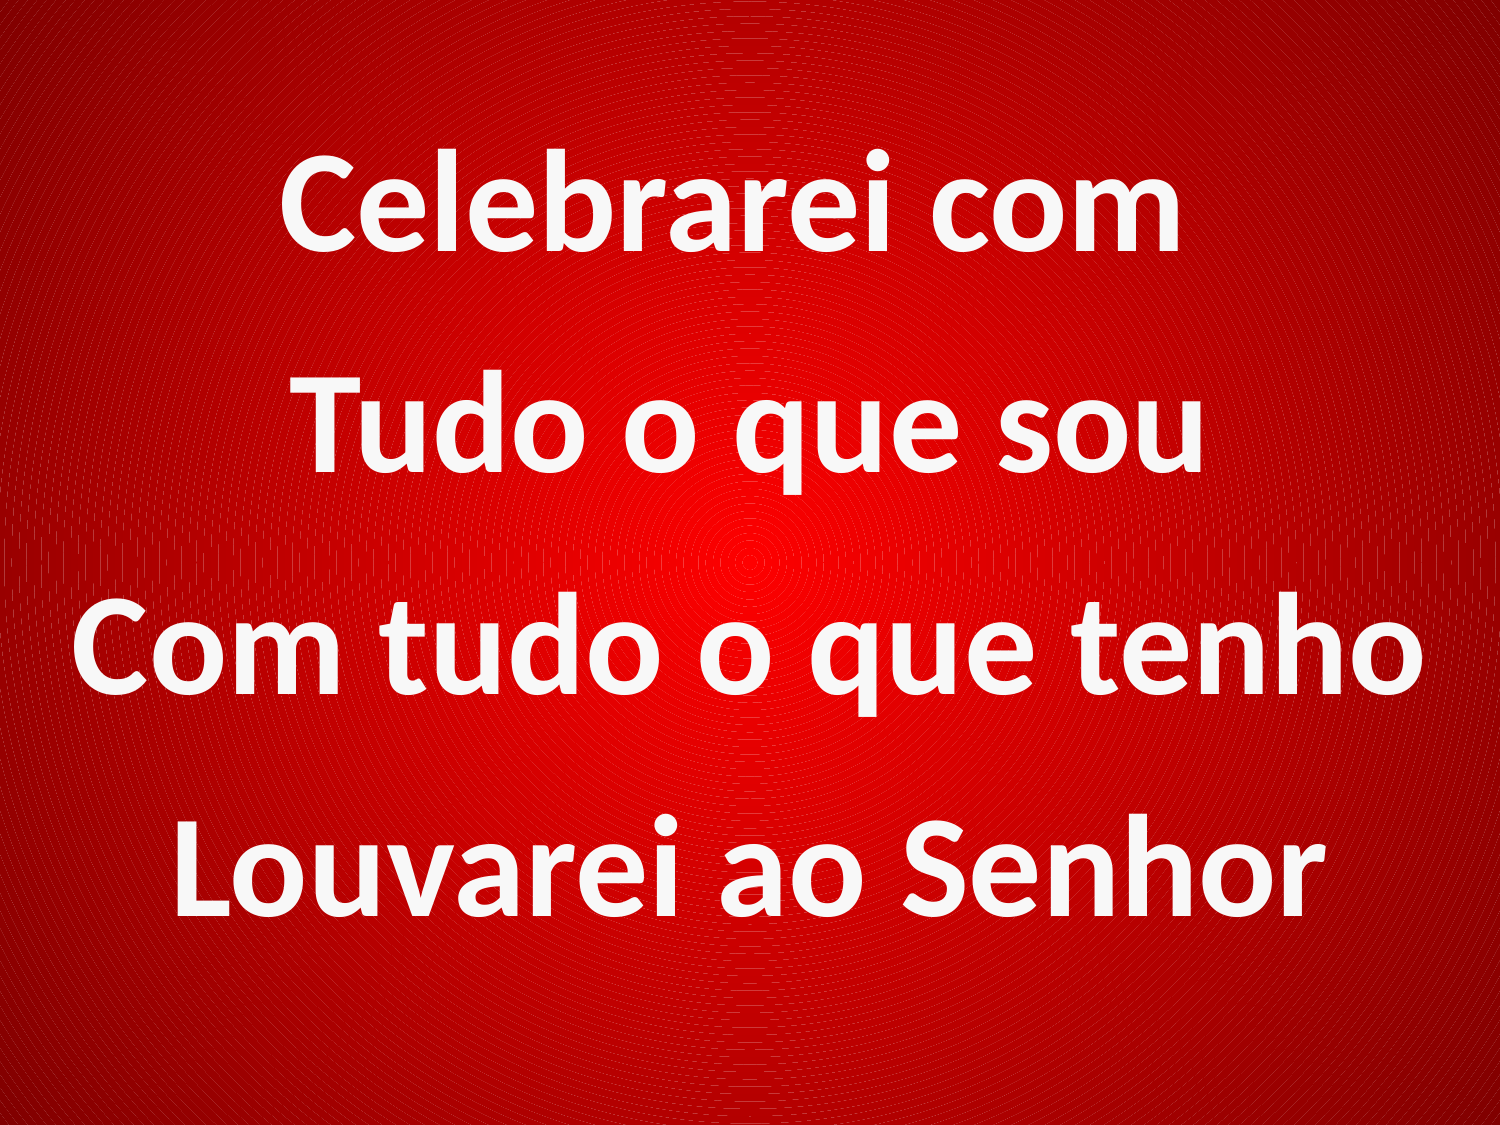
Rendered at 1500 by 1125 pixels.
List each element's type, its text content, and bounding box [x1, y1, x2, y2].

text_box Celebrarei com Tudo o que sou Com tudo o que tenho Louvarei ao Senhor [0, 125, 1500, 954]
